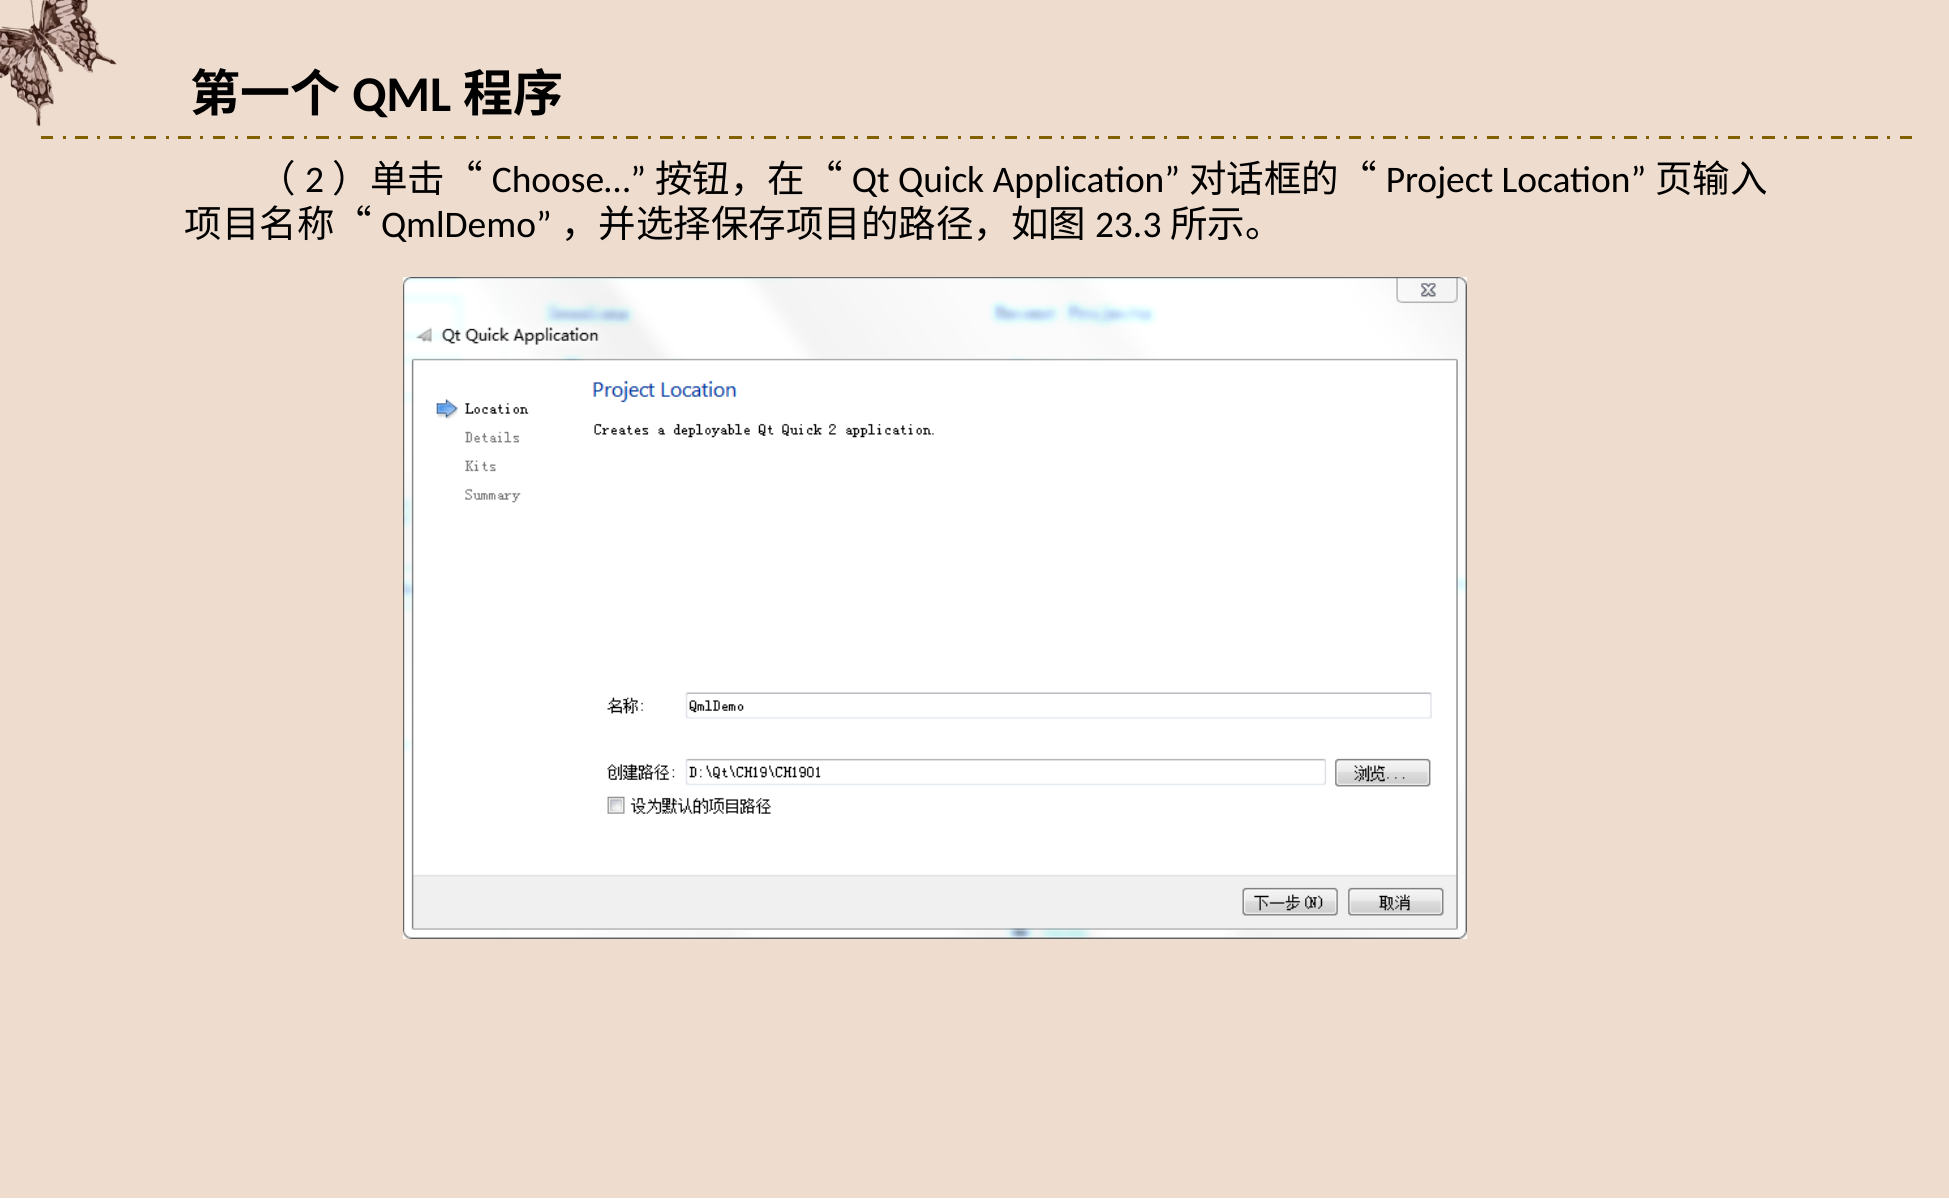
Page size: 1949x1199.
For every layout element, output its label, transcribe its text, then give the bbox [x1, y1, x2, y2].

picture [403, 277, 1467, 939]
picture [0, 0, 142, 138]
text_box （2）单击“Choose…”按钮，在“Qt Quick Application”对话框的“Project Location”页输入项目名称“QmlDemo”，并选择保存项目的路径，如图23.3所示。 [169, 147, 1787, 253]
text_box 第一个QML程序 [175, 53, 579, 129]
